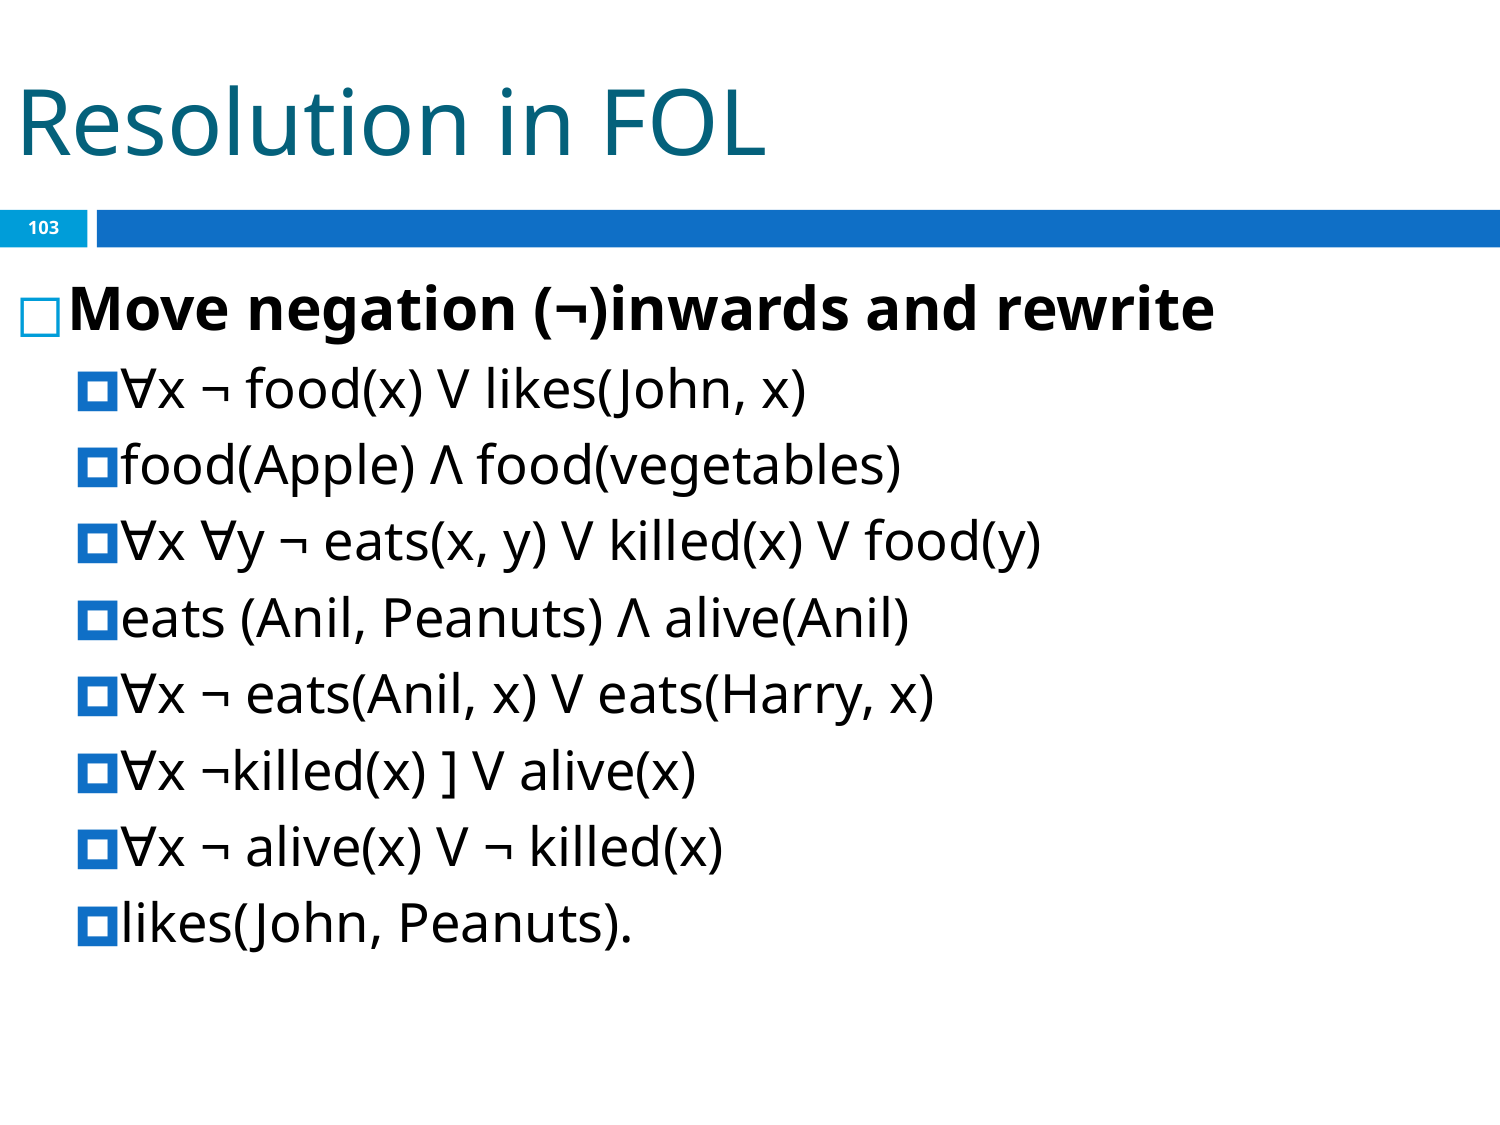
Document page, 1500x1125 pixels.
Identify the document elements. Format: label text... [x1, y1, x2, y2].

title Resolution in FOL [0, 37, 1500, 200]
list Move negation (¬)inwards and rewrite ∀x ¬ food(x) V likes(John, x) food(Apple) Λ food(vegetables) ∀x ∀y ¬ eats(x, y) V killed(x) V food(y) eats (Anil, Peanuts) Λ alive(Anil) ∀x ¬ eats(Anil, x) V eats(Harry, x) ∀x ¬killed(x) ] V alive(x) ∀x ¬ alive(x) V ¬ killed(x) likes(John, Peanuts). [0, 262, 1500, 1125]
slide_number ‹#› [0, 208, 88, 249]
